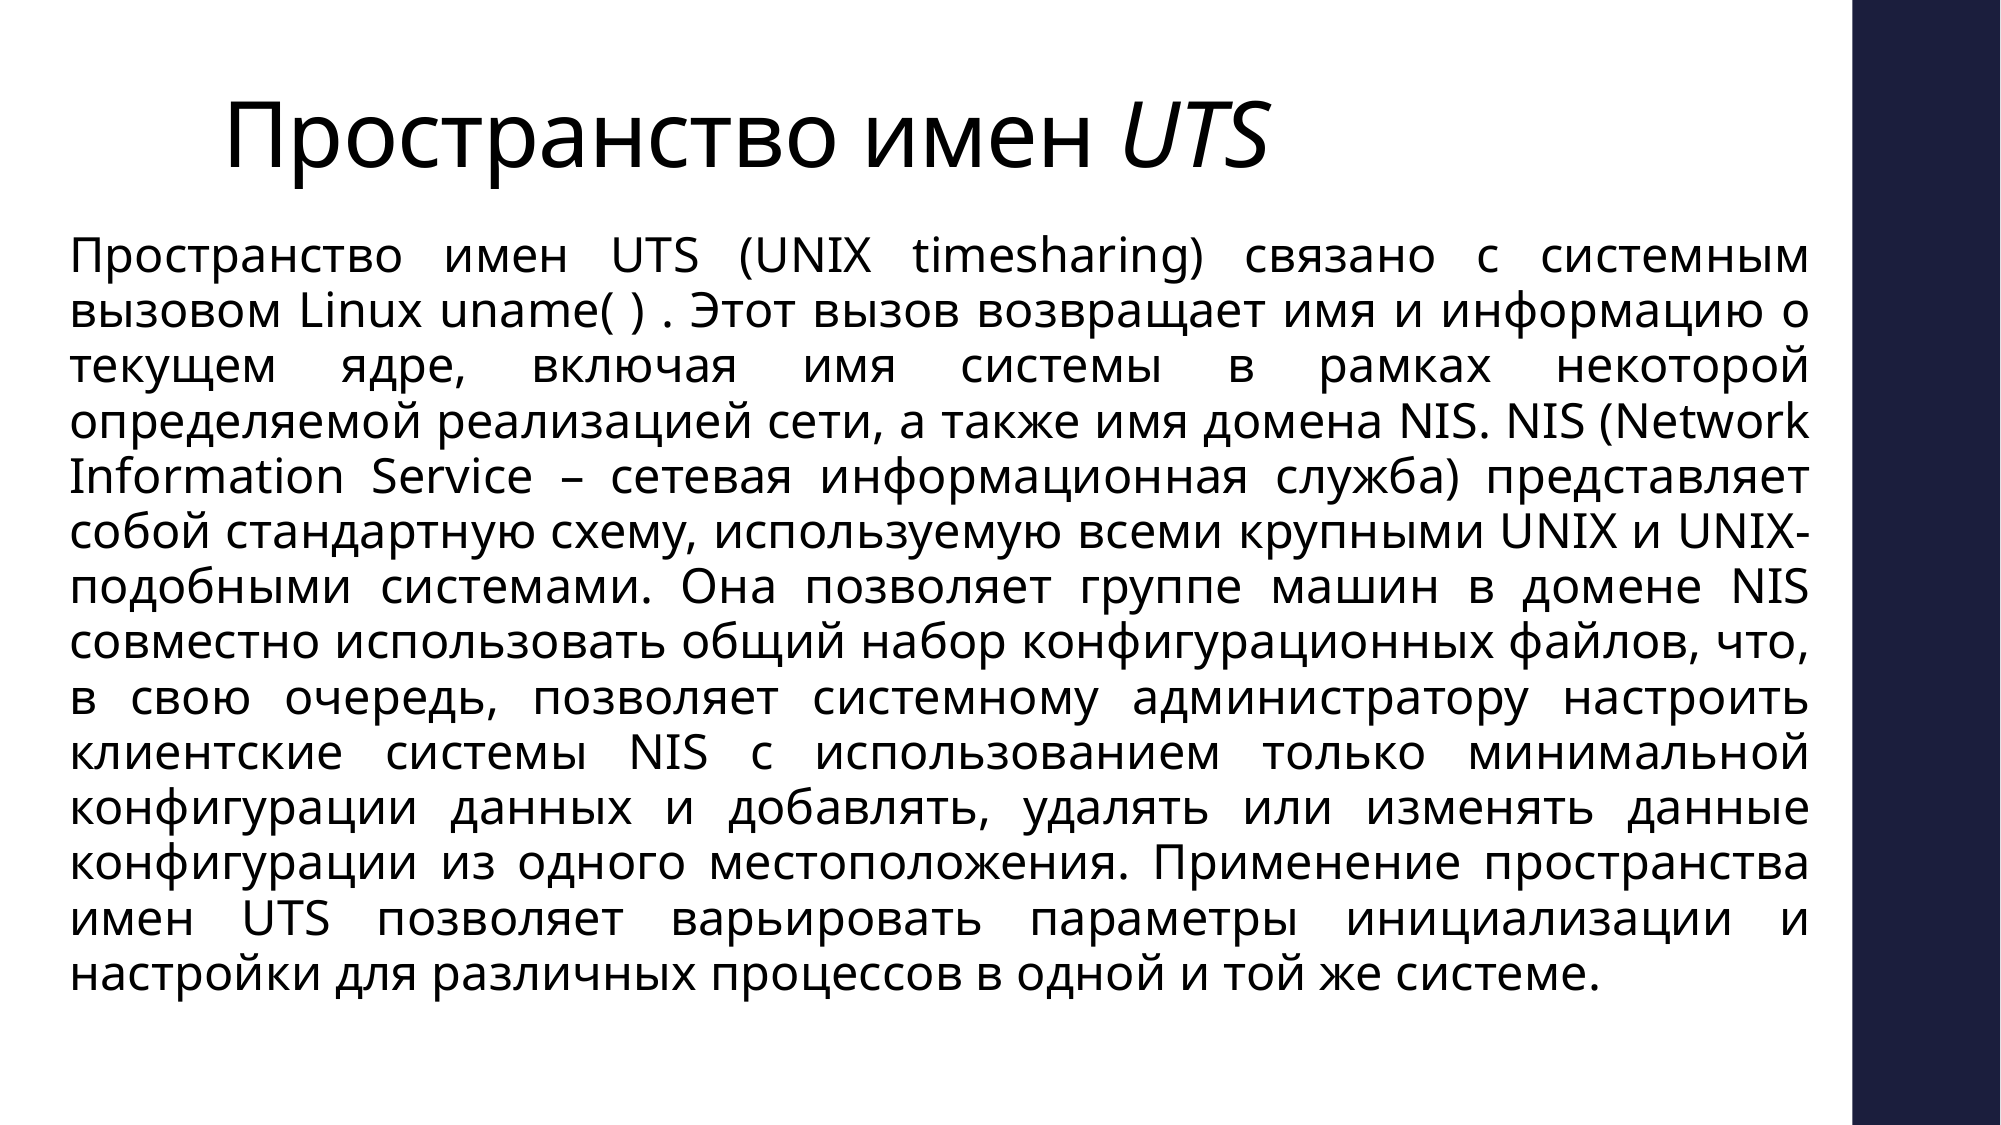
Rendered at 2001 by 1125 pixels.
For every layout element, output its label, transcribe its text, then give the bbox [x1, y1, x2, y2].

list Пространство имен UTS (UNIX timesharing) связано с системным вызовом Linux uname( ) . Этот вызов возвращает имя и информацию о текущем ядре, включая имя системы в рамках некоторой определяемой реализацией сети, а также имя домена NIS. NIS (Network Information Service – сетевая информационная служба) представляет собой стандартную схему, используемую всеми крупными UNIX и UNIХ-подобными системами. Она позволяет группе машин в домене NIS совместно использовать общий набор конфигурационных файлов, что, в свою очередь, позволяет системному администратору настроить клиентские системы NIS с использованием только минимальной конфигурации данных и добавлять, удалять или изменять данные конфигурации из одного местоположения. Применение пространства имен UTS позволяет варьировать параметры инициализации и настройки для различных процессов в одной и той же системе. [54, 220, 1829, 1065]
title Пространство имен UTS [206, 60, 1797, 196]
